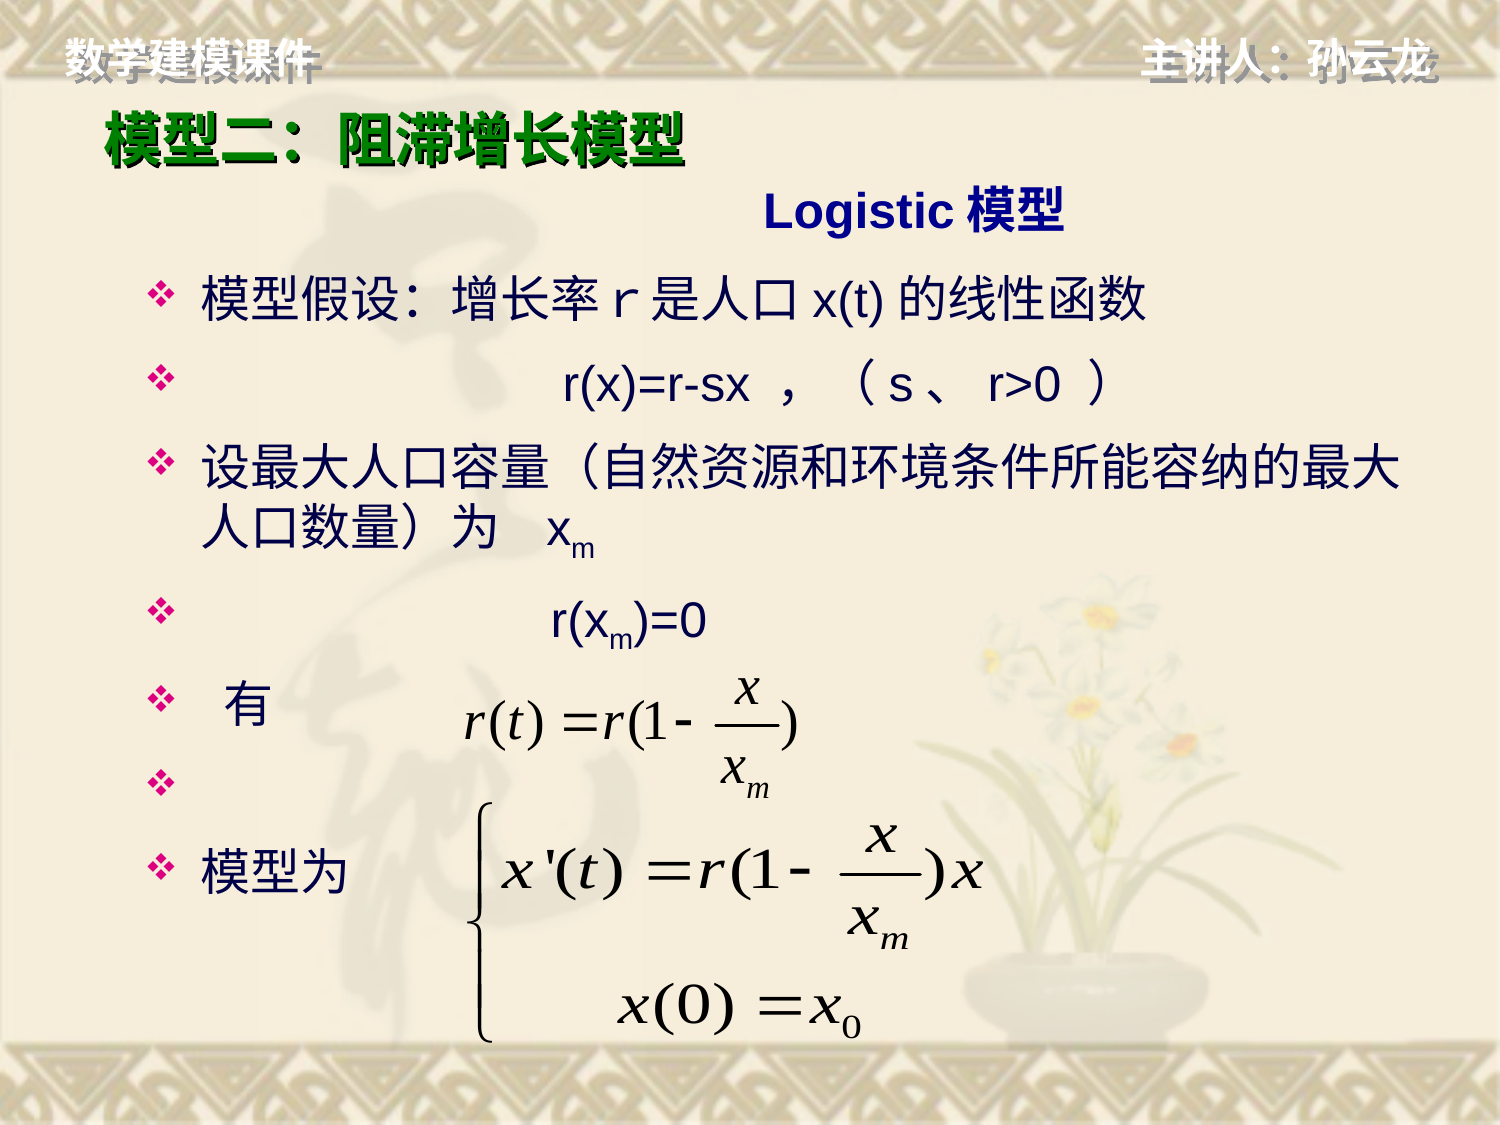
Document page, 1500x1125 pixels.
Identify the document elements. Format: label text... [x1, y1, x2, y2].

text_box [454, 650, 812, 811]
picture [0, 0, 1500, 1125]
list 模型假设：增长率ｒ是人口x(t)的线性函数 r(x)=r-sx ，（s、r>0 ） 设最大人口容量（自然资源和环境条件所能容纳的最大人口数量）为 xm r(xm)=0 有 模型为 [129, 267, 1430, 937]
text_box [451, 792, 998, 1055]
title 模型二：阻滞增长模型 [88, 102, 1414, 181]
text_box Logistic模型 [748, 171, 1082, 247]
